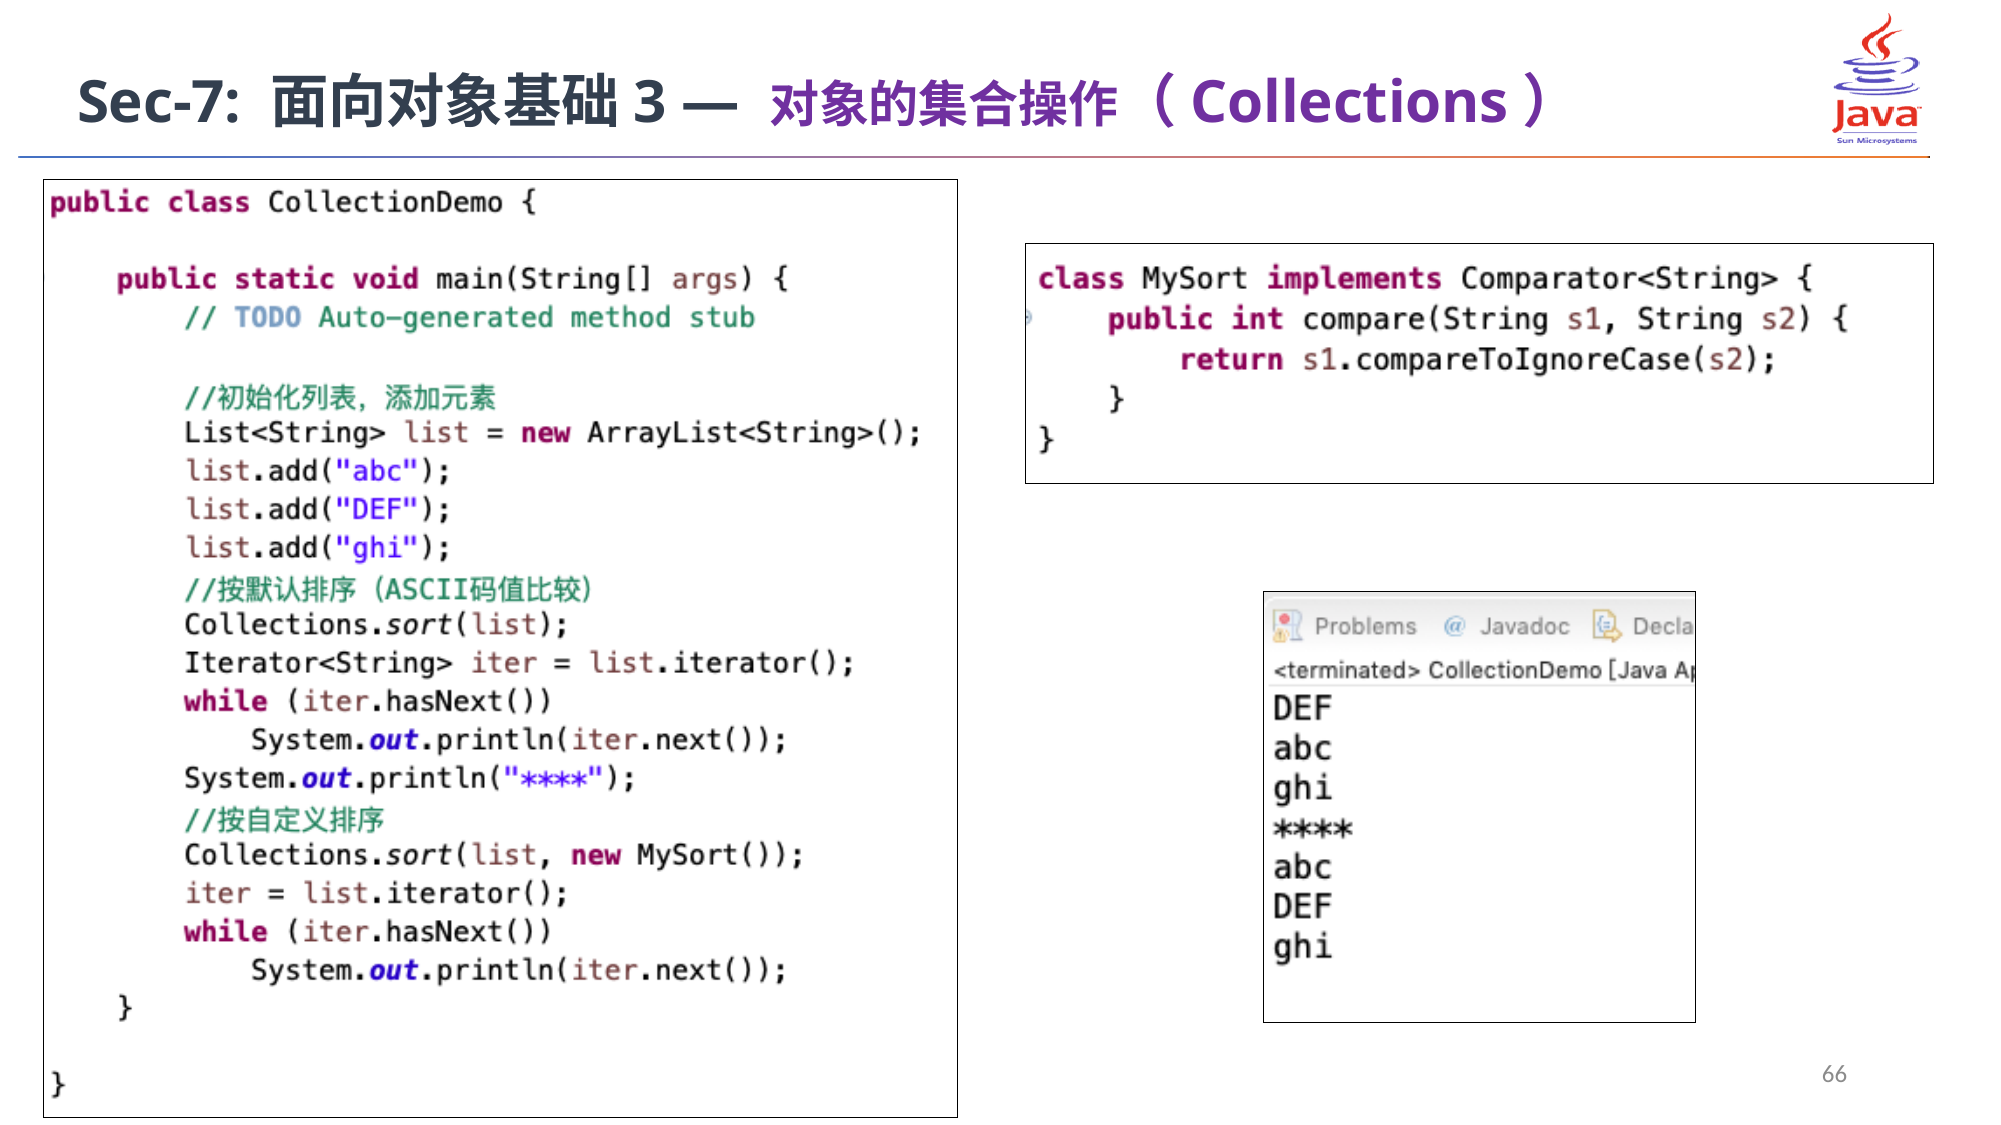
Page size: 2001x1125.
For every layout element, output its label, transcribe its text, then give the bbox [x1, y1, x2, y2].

picture [1025, 243, 1934, 484]
slide_number 66 [1412, 1042, 1863, 1103]
picture [1825, 9, 1930, 149]
picture [1263, 591, 1696, 1023]
text_box Sec-7: 面向对象基础3 — 对象的集合操作（Collections） [75, 62, 1674, 135]
picture [43, 179, 958, 1118]
